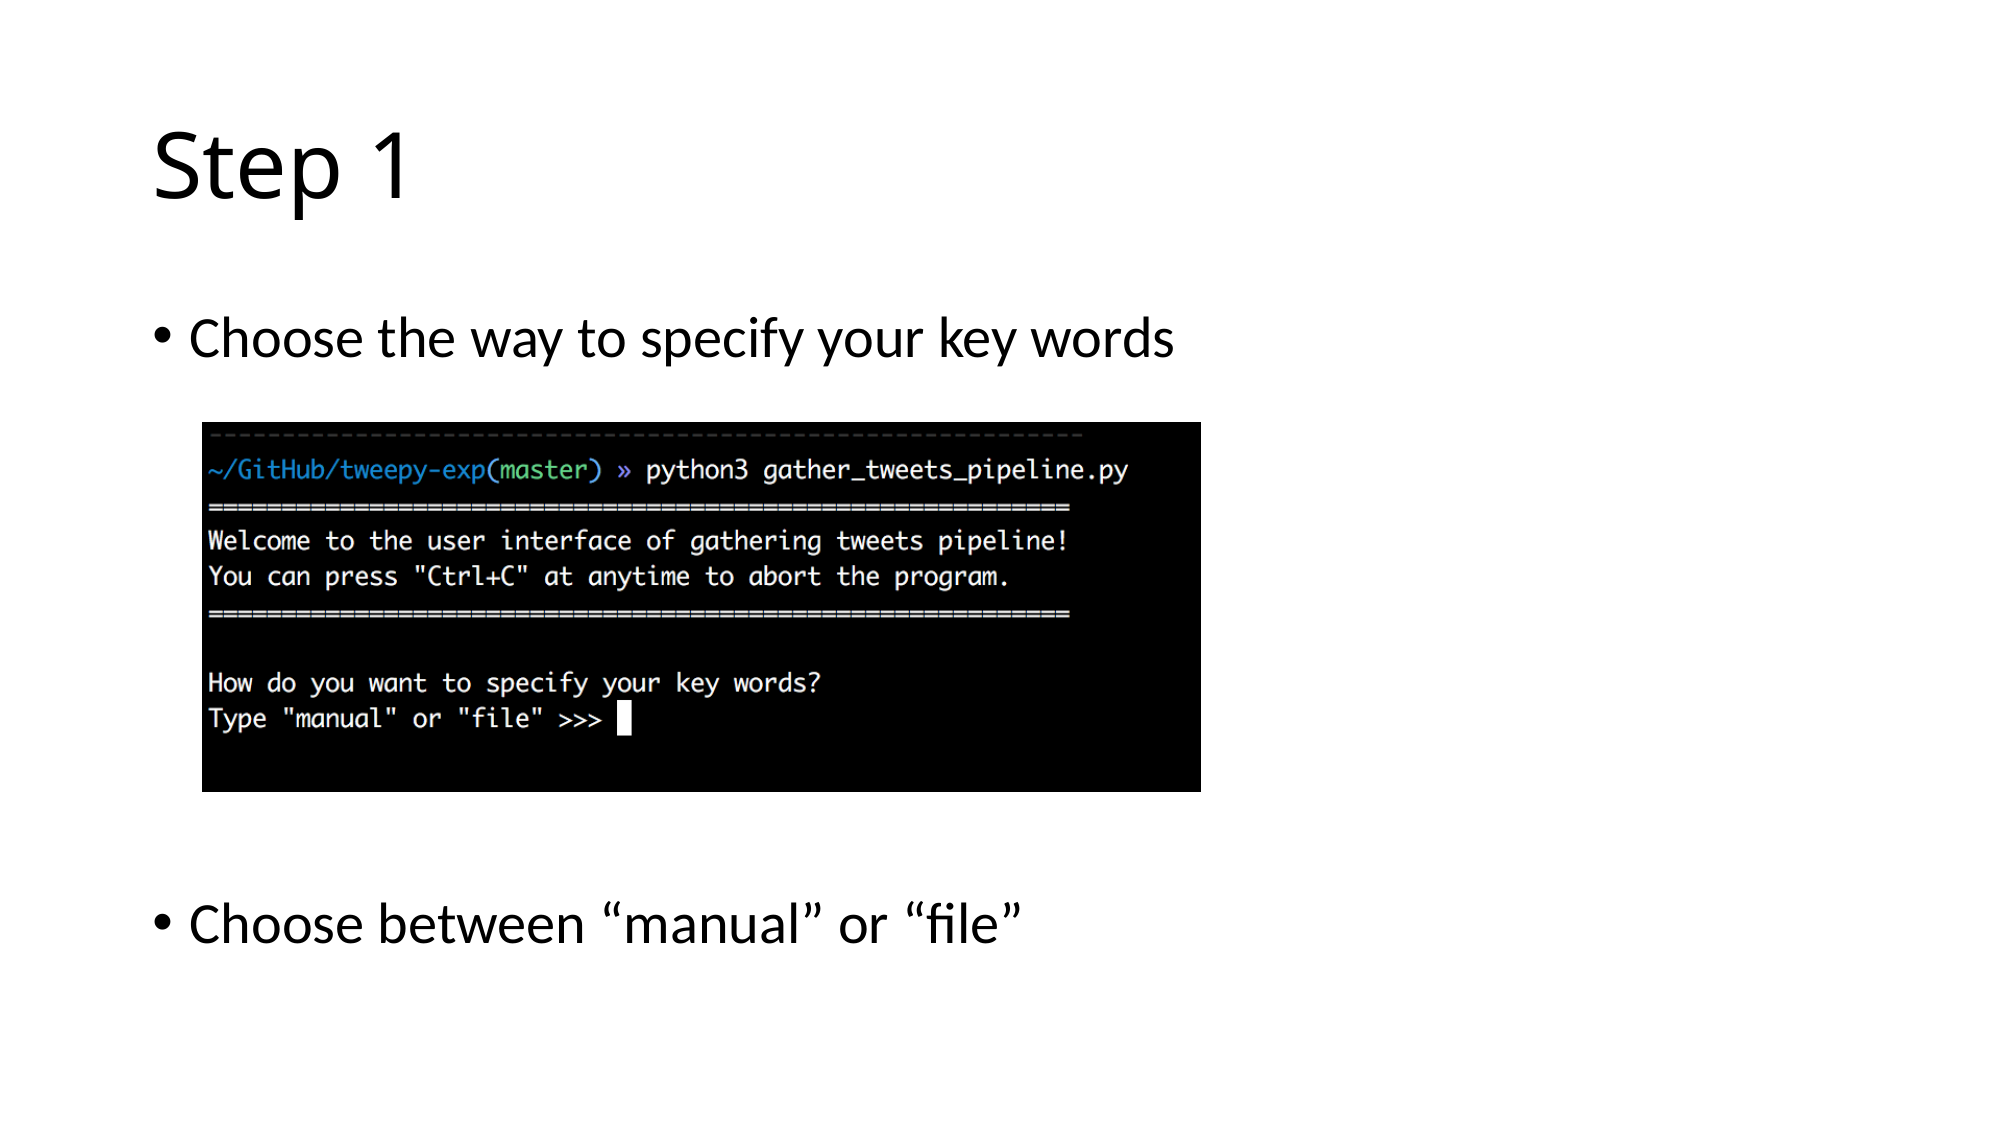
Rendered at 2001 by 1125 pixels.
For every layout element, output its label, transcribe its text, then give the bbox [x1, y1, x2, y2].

list Choose the way to specify your key words Choose between “manual” or “file” [137, 299, 1863, 1014]
title Step 1 [137, 59, 1863, 278]
picture [202, 422, 1201, 792]
